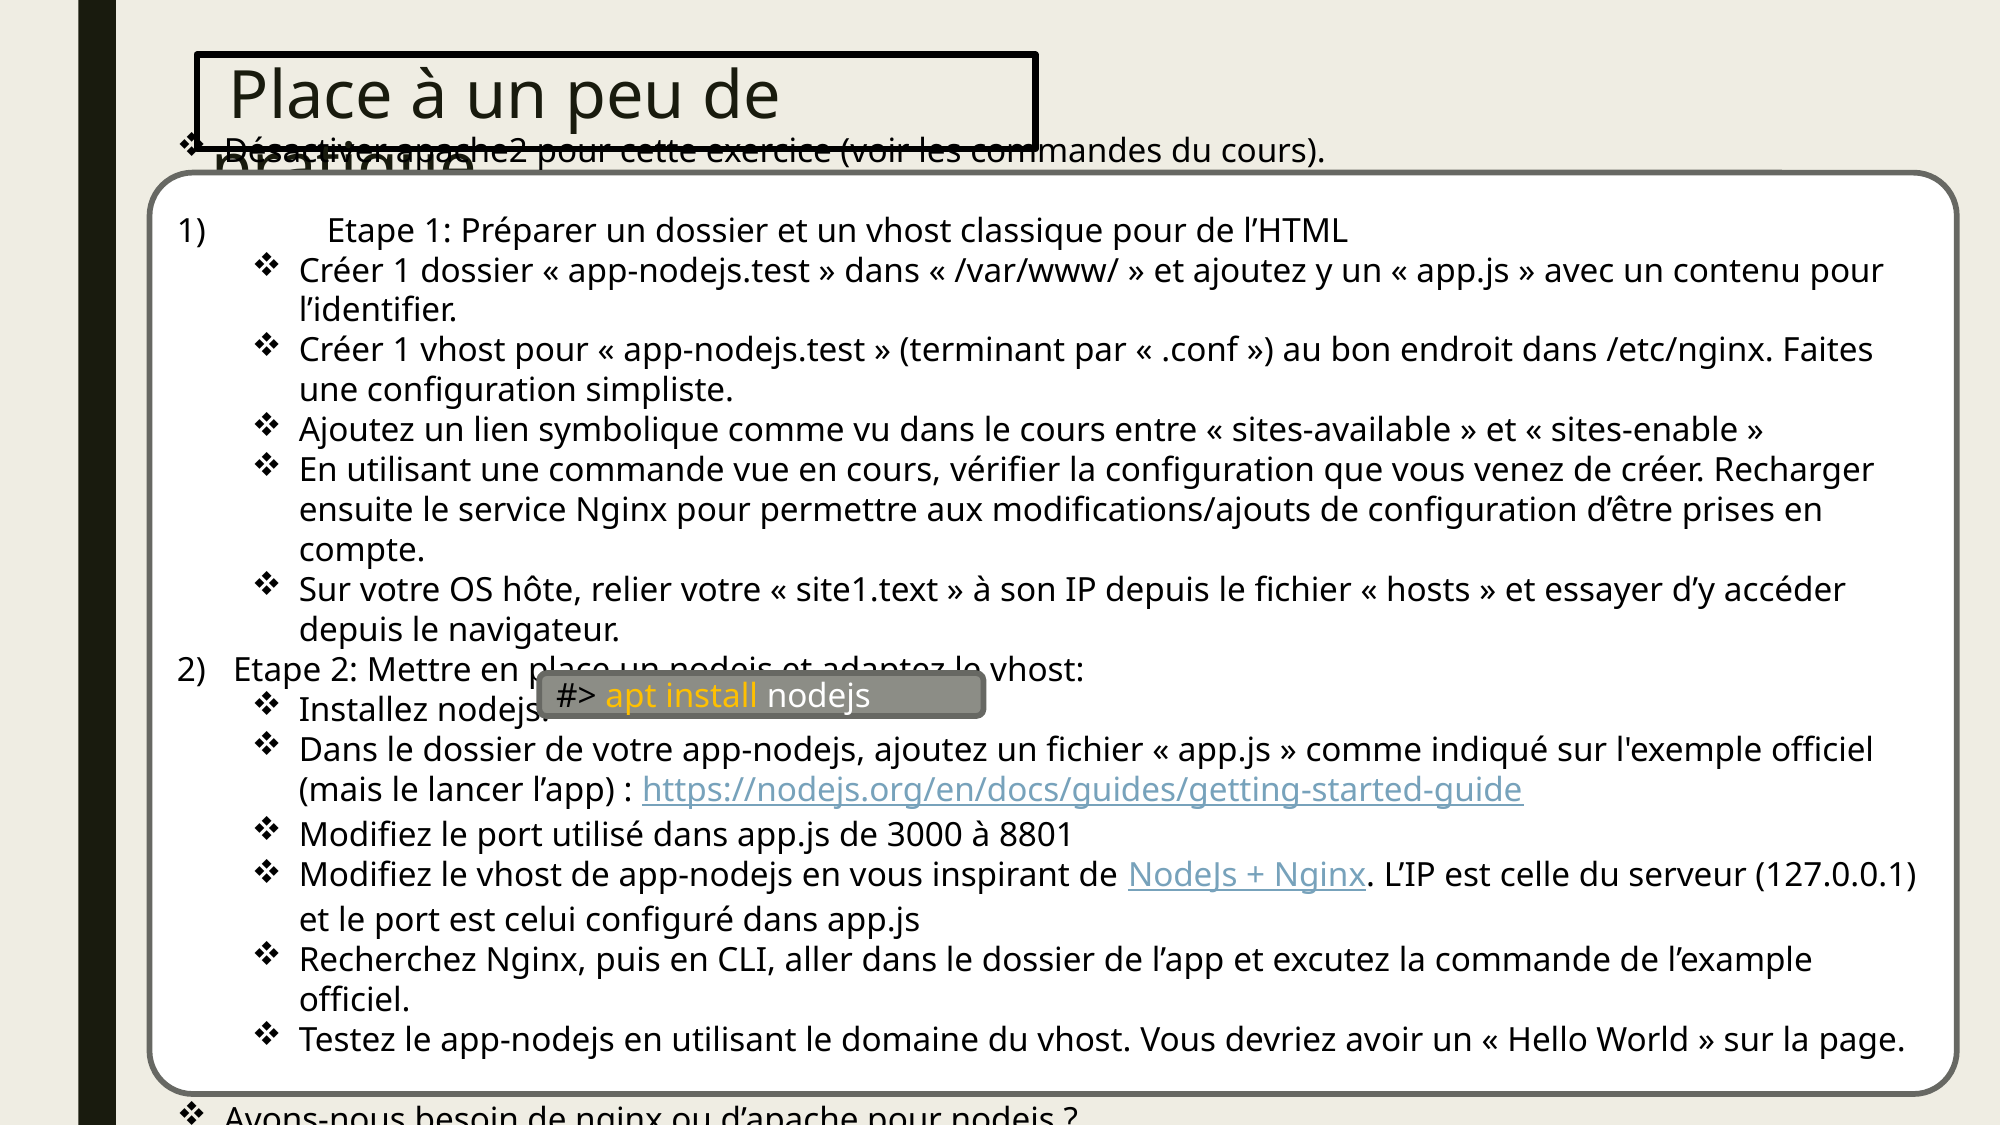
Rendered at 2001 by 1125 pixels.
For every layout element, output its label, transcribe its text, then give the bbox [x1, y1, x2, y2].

text_box #> apt install nodejs [536, 670, 987, 719]
text_box Désactiver apache2 pour cette exercice (voir les commandes du cours). 1) Etape 1: Préparer un dossier et un vhost classique pour de l’HTML Créer 1 dossier « app-nodejs.test » dans « /var/www/ » et ajoutez y un « app.js » avec un contenu pour l’identifier. Créer 1 vhost pour « app-nodejs.test » (terminant par « .conf ») au bon endroit dans /etc/nginx. Faites une configuration simpliste. Ajoutez un lien symbolique comme vu dans le cours entre « sites-available » et « sites-enable » En utilisant une commande vue en cours, vérifier la configuration que vous venez de créer. Recharger ensuite le service Nginx pour permettre aux modifications/ajouts de configuration d’être prises en compte. Sur votre OS hôte, relier votre « site1.text » à son IP depuis le fichier « hosts » et essayer d’y accéder depuis le navigateur. Etape 2: Mettre en place un nodejs et adaptez le vhost: Installez nodejs: Dans le dossier de votre app-nodejs, ajoutez un fichier « app.js » comme indiqué sur l'exemple officiel (mais le lancer l’app) : https://nodejs.org/en/docs/guides/getting-started-guide Modifiez le port utilisé dans app.js de 3000 à 8801 Modifiez le vhost de app-nodejs en vous inspirant de NodeJs + Nginx. L’IP est celle du serveur (127.0.0.1) et le port est celui configuré dans app.js Recherchez Nginx, puis en CLI, aller dans le dossier de l’app et excutez la commande de l’example officiel. Testez le app-nodejs en utilisant le domaine du vhost. Vous devriez avoir un « Hello World » sur la page. Avons-nous besoin de nginx ou d’apache pour nodejs ? [146, 169, 1960, 1097]
title Place à un peu de pratique [196, 54, 1036, 149]
